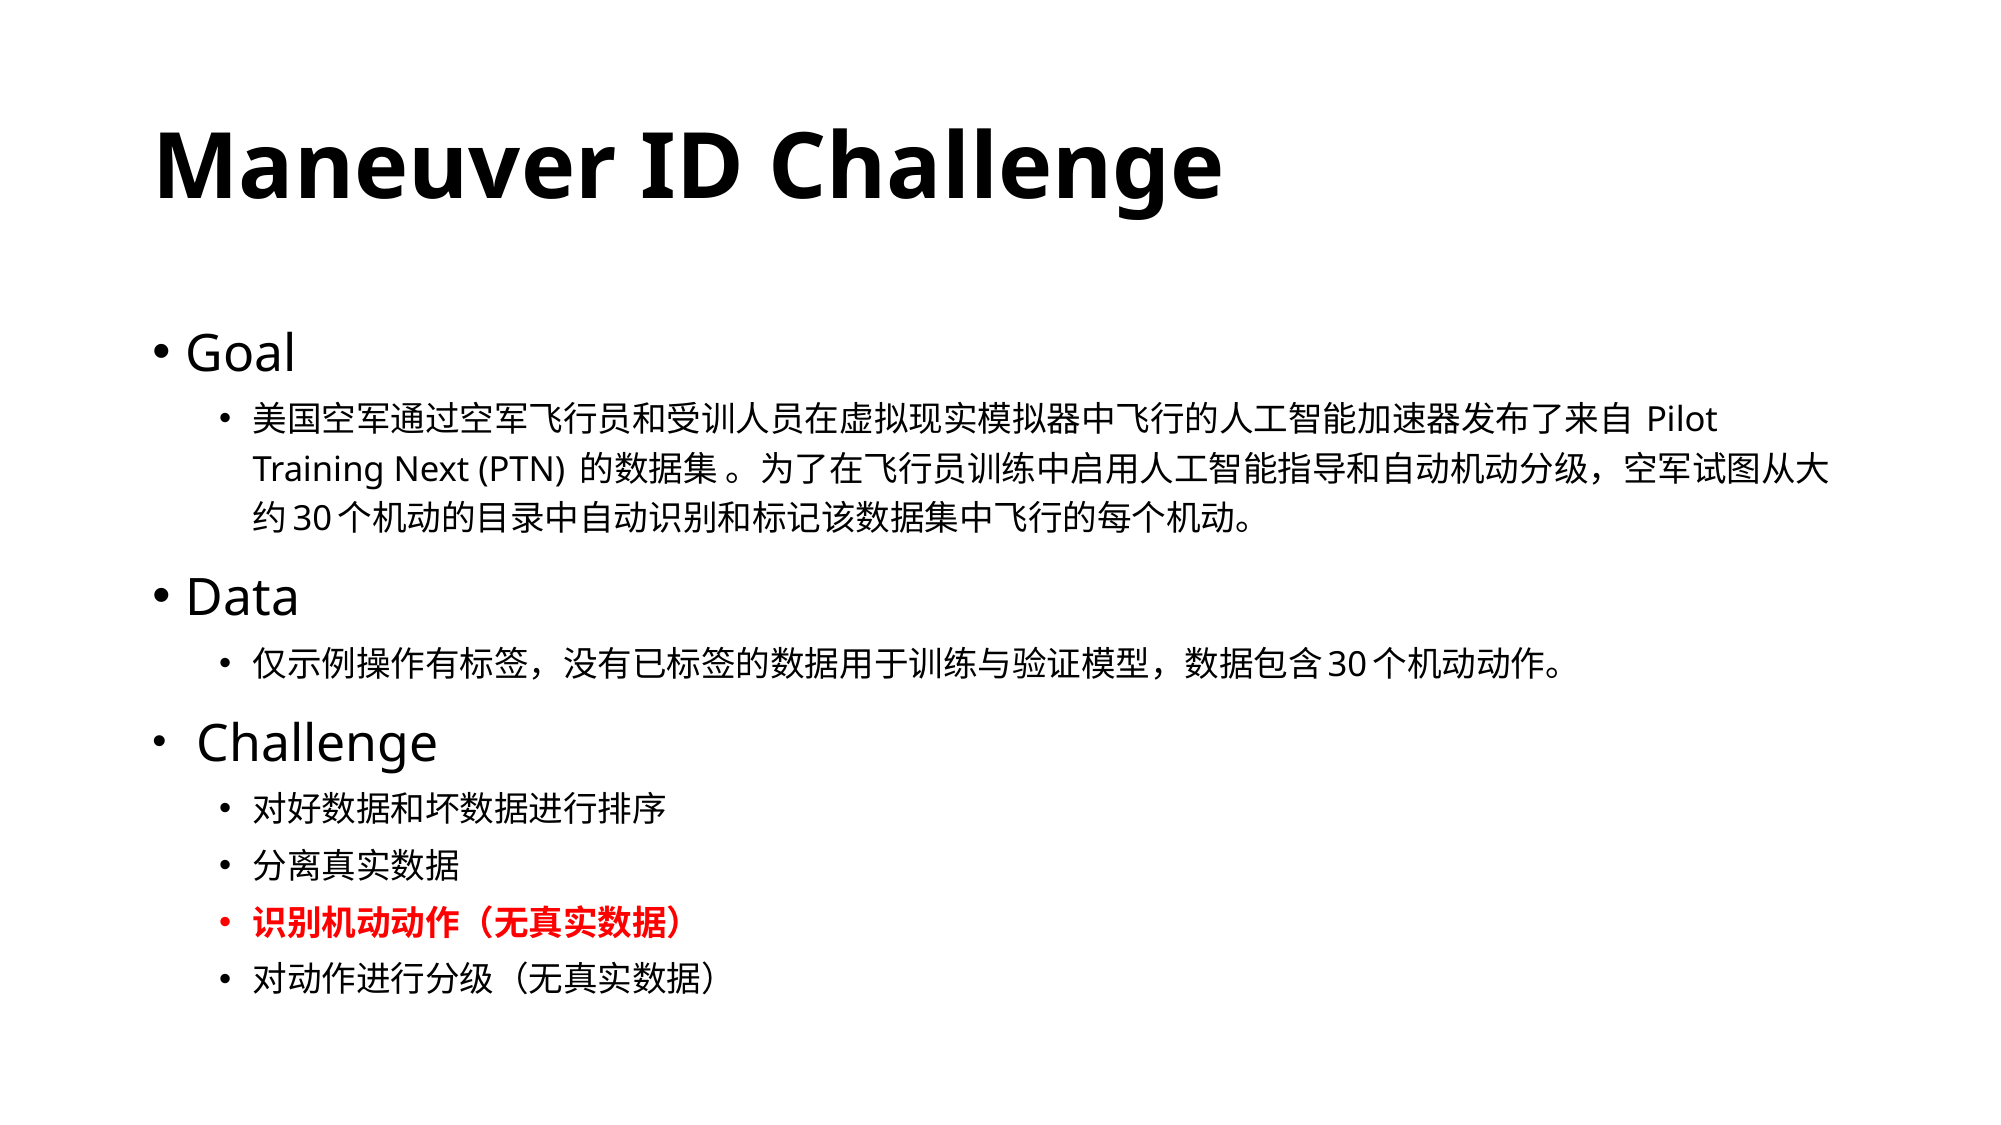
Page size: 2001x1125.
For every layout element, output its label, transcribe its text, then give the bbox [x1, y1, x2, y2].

title Maneuver ID Challenge [137, 59, 1863, 278]
list Goal 美国空军通过空军飞行员和受训人员在虚拟现实模拟器中飞行的人工智能加速器发布了来自 Pilot Training Next (PTN) 的数据集 。为了在飞行员训练中启用人工智能指导和自动机动分级，空军试图从大约30个机动的目录中自动识别和标记该数据集中飞行的每个机动。 Data 仅示例操作有标签，没有已标签的数据用于训练与验证模型，数据包含30个机动动作。 Challenge 对好数据和坏数据进行排序 分离真实数据 识别机动动作（无真实数据） 对动作进行分级（无真实数据） [137, 299, 1863, 1014]
